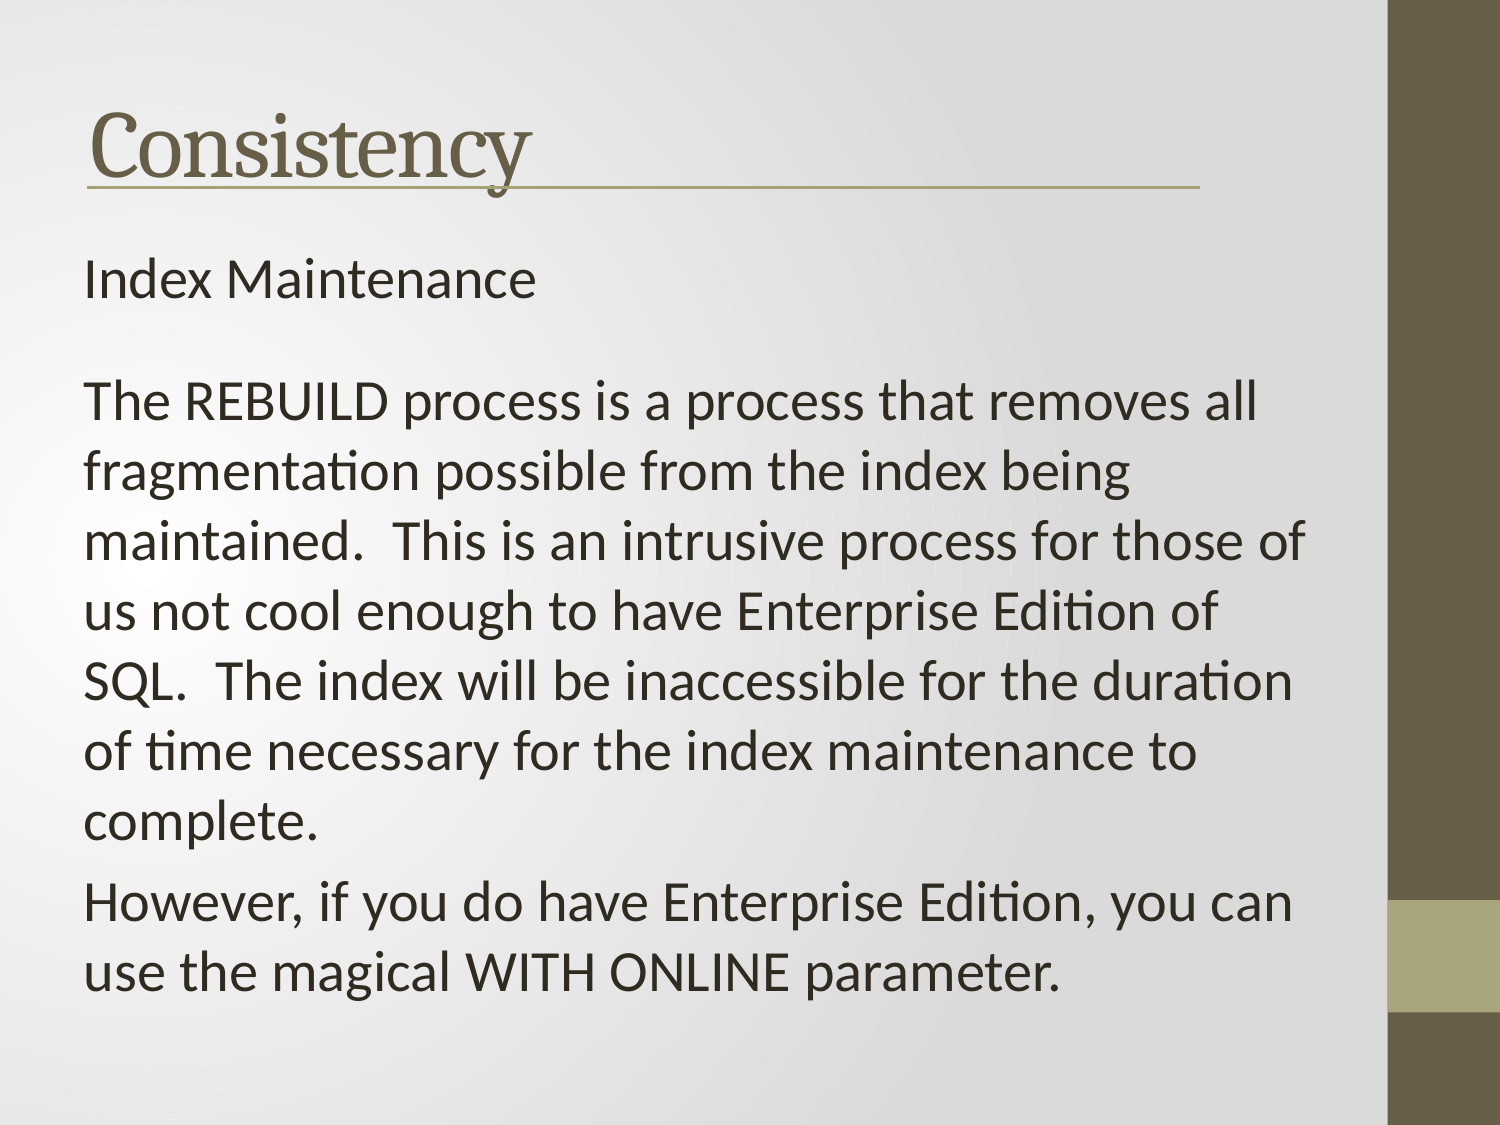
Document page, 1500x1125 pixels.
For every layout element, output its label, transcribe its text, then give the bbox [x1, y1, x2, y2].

text_box Consistency [75, 45, 1325, 233]
list Index Maintenance The REBUILD process is a process that removes all fragmentation possible from the index being maintained. This is an intrusive process for those of us not cool enough to have Enterprise Edition of SQL. The index will be inaccessible for the duration of time necessary for the index maintenance to complete. However, if you do have Enterprise Edition, you can use the magical WITH ONLINE parameter. [50, 232, 1350, 1050]
